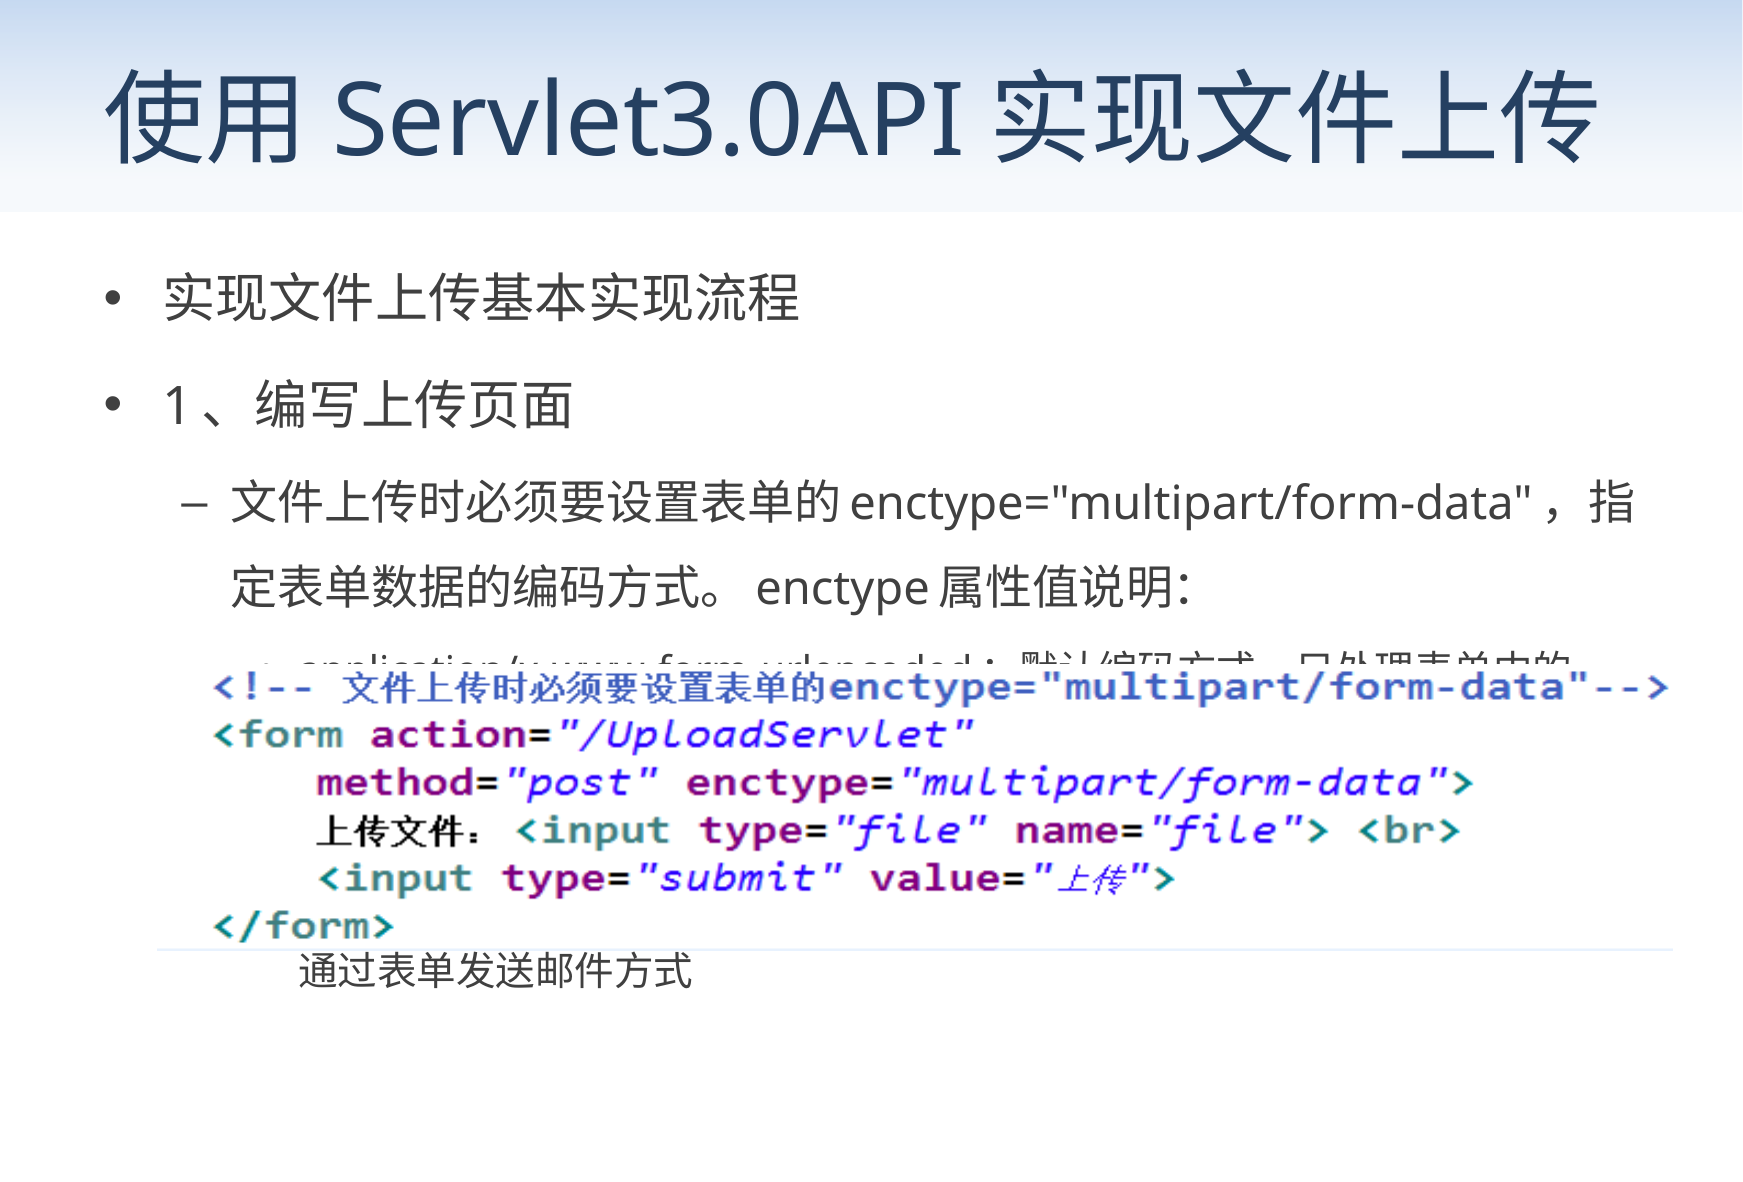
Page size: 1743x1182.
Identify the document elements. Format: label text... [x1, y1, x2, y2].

title 使用Servlet3.0API实现文件上传 [87, 15, 1656, 213]
picture [157, 664, 1673, 951]
list 实现文件上传基本实现流程 1、编写上传页面 文件上传时必须要设置表单的enctype="multipart/form-data"，指定表单数据的编码方式。enctype属性值说明： application/x-www-form-urlencoded：默认编码方式，只处理表单中的value属性值，这种编码方式会将表单中的值处理成URL编码方式 multipart/form-data：以二进制流的方式处理表单数据 text/plain：当表单action属性为mailto:URL形式时比较方便，适用于直接通过表单发送邮件方式 [87, 224, 1656, 1004]
